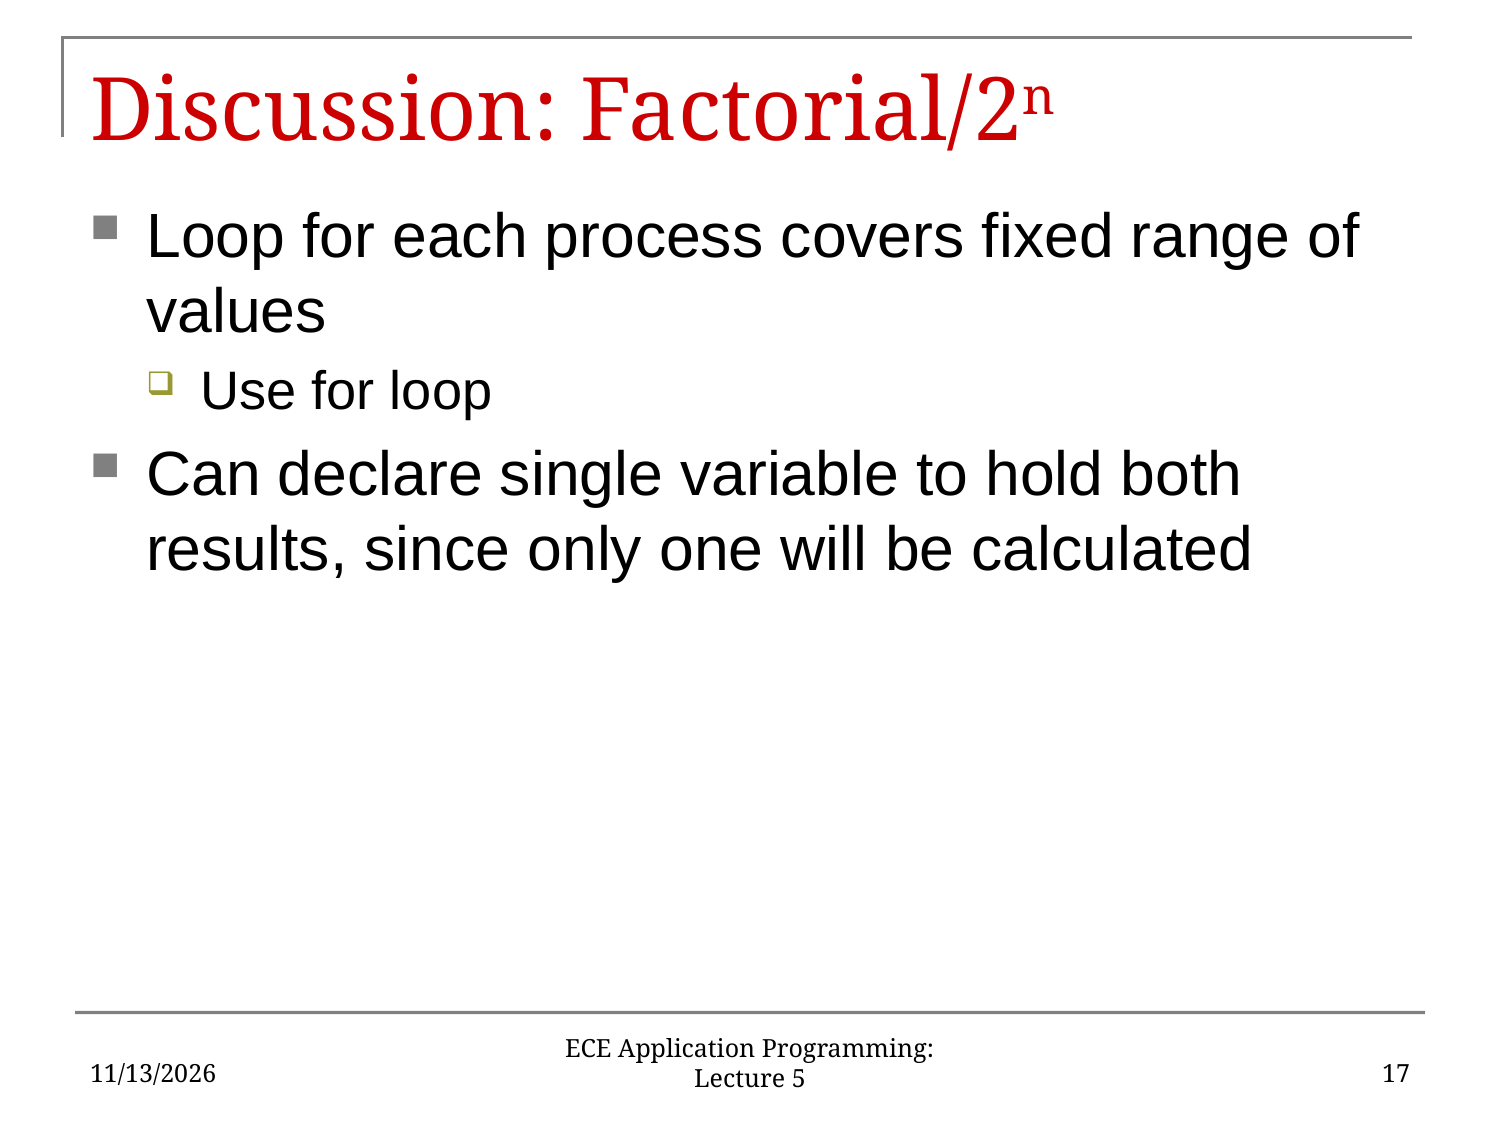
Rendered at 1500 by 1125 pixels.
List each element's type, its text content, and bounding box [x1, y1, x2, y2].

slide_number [74, 1023, 426, 1100]
title Discussion: Factorial/2n [75, 45, 1425, 163]
list Loop for each process covers fixed range of values Use for loop Can declare single variable to hold both results, since only one will be calculated [75, 187, 1425, 1006]
slide_number 17 [1074, 1023, 1426, 1100]
footer ECE Application Programming: Lecture 5 [512, 1024, 988, 1101]
